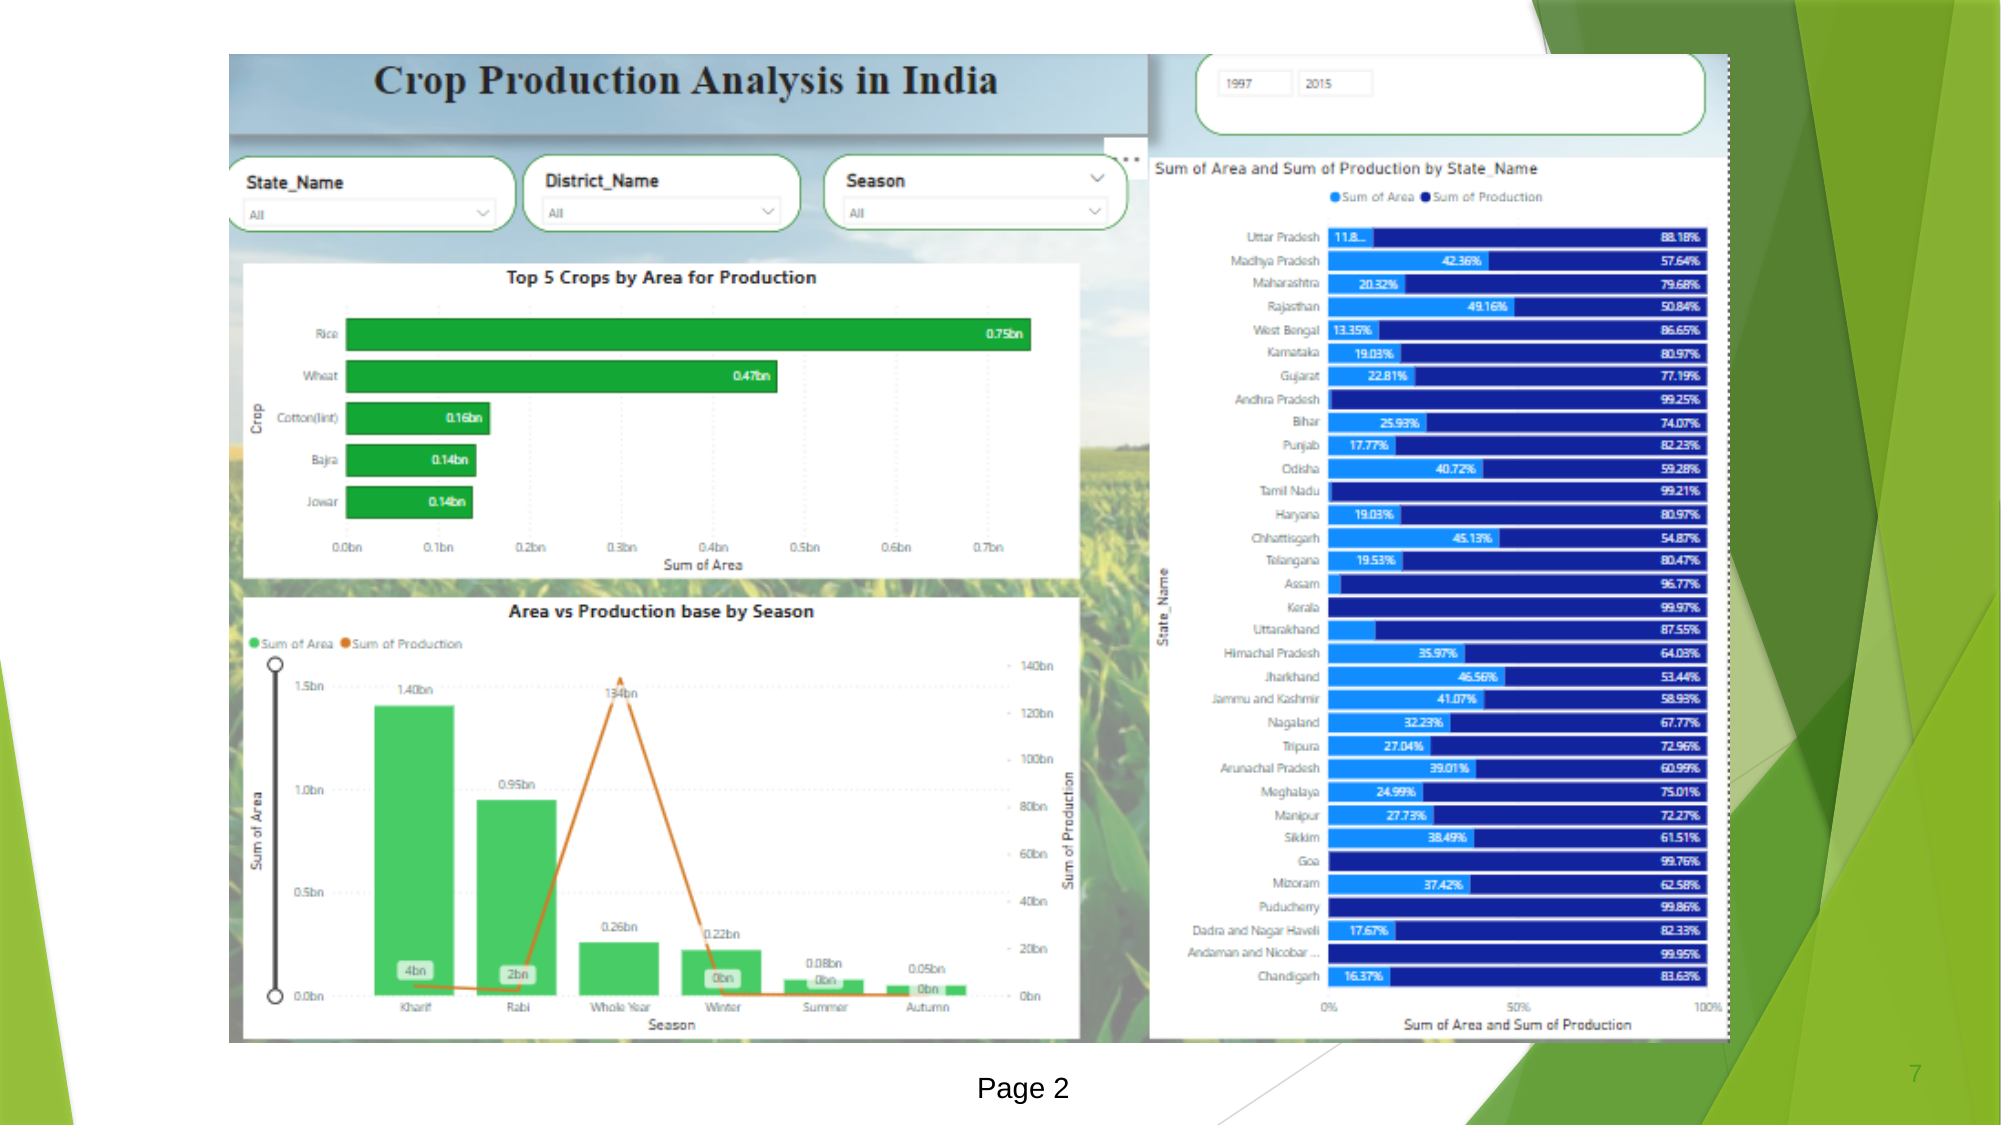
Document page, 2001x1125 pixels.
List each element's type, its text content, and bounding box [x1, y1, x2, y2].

slide_number 7 [1665, 1042, 1938, 1103]
text_box Page 2 [962, 1061, 1138, 1112]
picture [228, 54, 1730, 1044]
